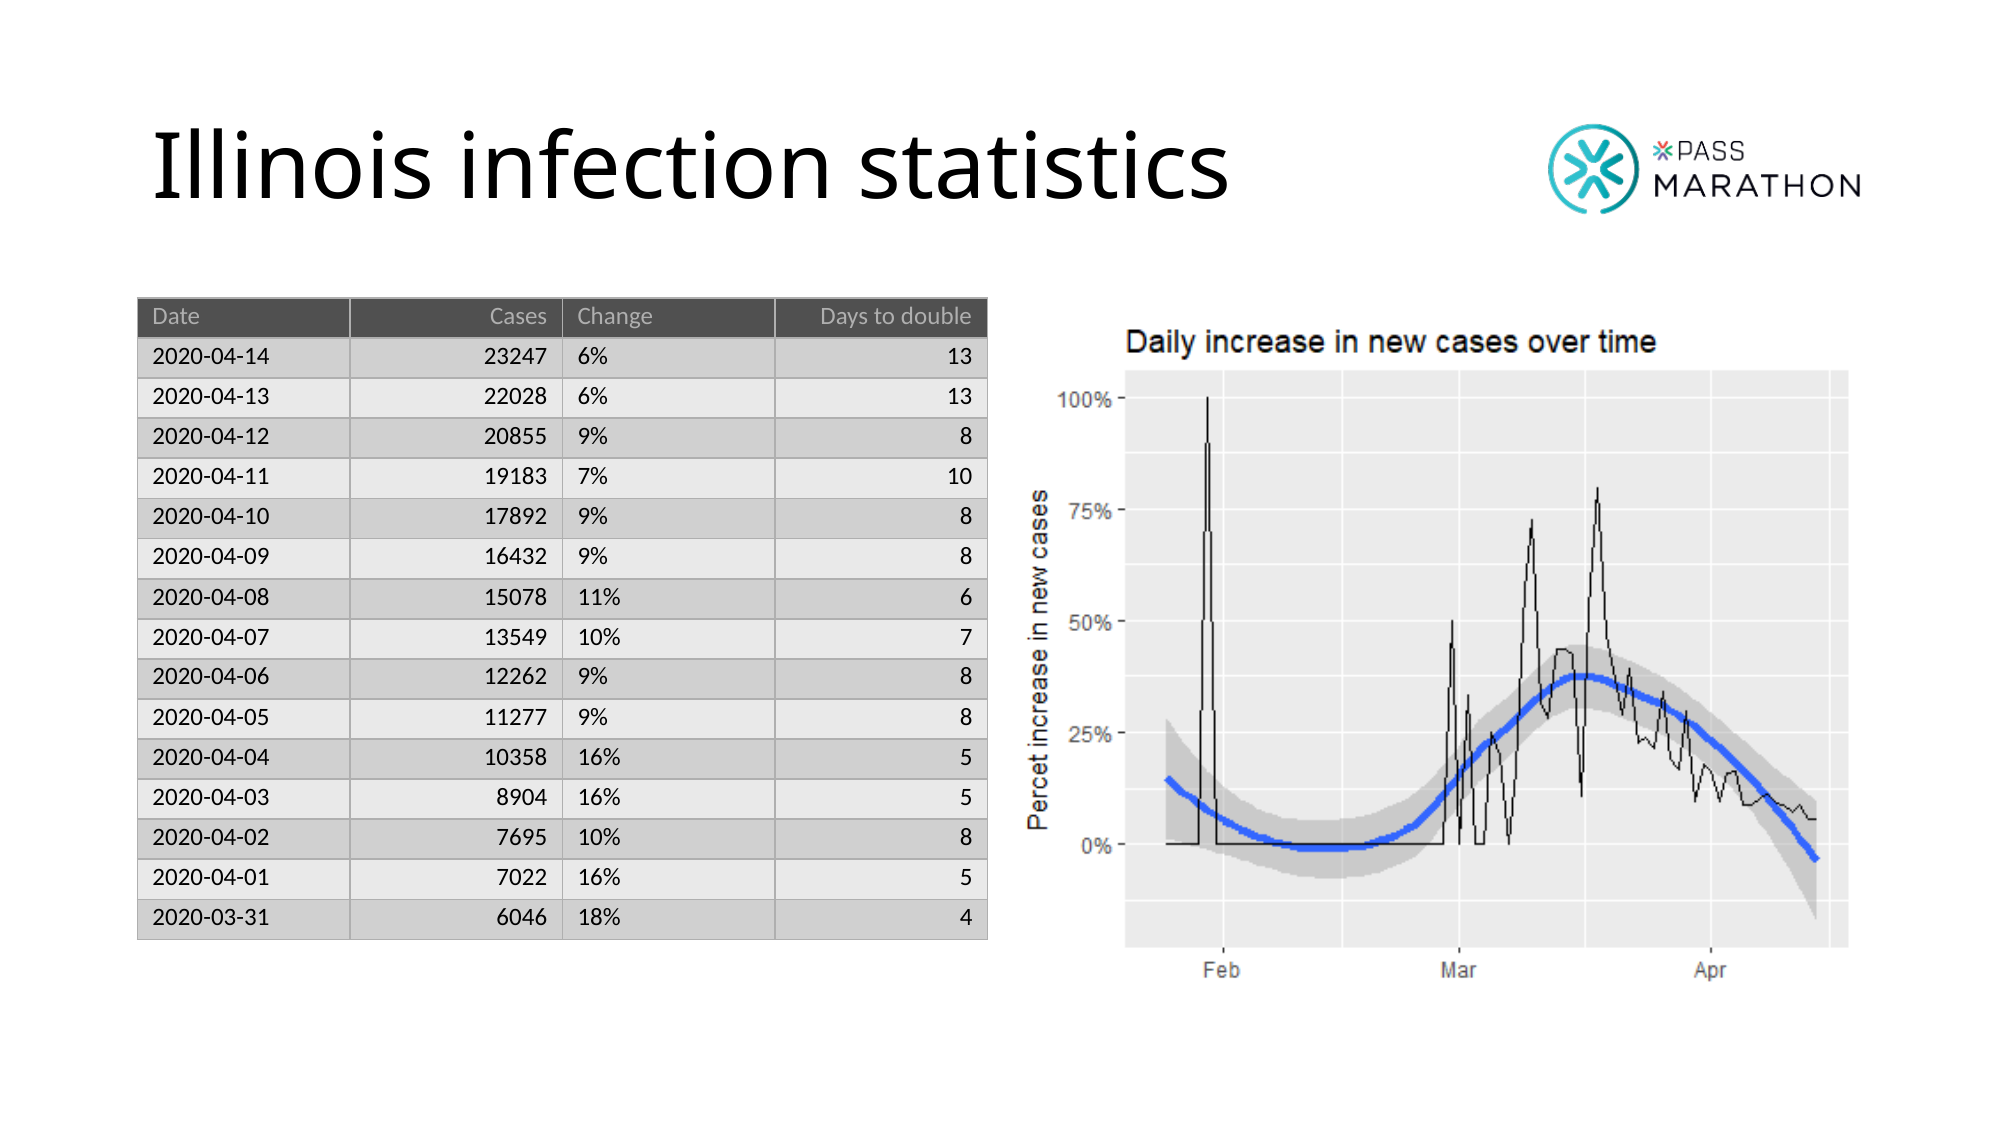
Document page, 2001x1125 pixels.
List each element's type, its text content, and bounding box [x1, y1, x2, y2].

table_cell 20855 [351, 419, 562, 457]
table_cell 2020-04-03 [138, 780, 349, 818]
table_cell 7695 [351, 820, 562, 858]
table_cell 23247 [351, 339, 562, 377]
table_cell 2020-03-31 [138, 900, 349, 939]
table_cell 16% [563, 860, 774, 899]
table_cell 7% [563, 459, 774, 498]
table_cell 11277 [351, 700, 562, 738]
table_cell 9% [563, 499, 774, 538]
table_cell 13 [776, 379, 987, 417]
table_cell 17892 [351, 499, 562, 538]
table_cell 15078 [351, 580, 562, 618]
table_cell 10% [563, 820, 774, 858]
table_header Change [563, 299, 774, 337]
table_cell 8904 [351, 780, 562, 818]
table_cell 2020-04-09 [138, 539, 349, 578]
table_cell 19183 [351, 459, 562, 498]
table_cell 7022 [351, 860, 562, 899]
table_cell 16% [563, 780, 774, 818]
table_cell 18% [563, 900, 774, 939]
table_cell 2020-04-07 [138, 620, 349, 658]
table_cell 8 [776, 419, 987, 457]
table_cell 8 [776, 539, 987, 578]
table_header Date [138, 299, 349, 337]
table_cell 2020-04-05 [138, 700, 349, 738]
table_cell 7 [776, 620, 987, 658]
table_cell 5 [776, 860, 987, 899]
table_cell 16432 [351, 539, 562, 578]
table_cell 2020-04-02 [138, 820, 349, 858]
table_cell 13 [776, 339, 987, 377]
table_cell 8 [776, 700, 987, 738]
table_cell 4 [776, 900, 987, 939]
table_cell 9% [563, 419, 774, 457]
table_cell 2020-04-13 [138, 379, 349, 417]
table_cell 10% [563, 620, 774, 658]
table_cell 6% [563, 339, 774, 377]
table_cell 9% [563, 700, 774, 738]
table_cell 8 [776, 820, 987, 858]
table_cell 10 [776, 459, 987, 498]
table_cell 2020-04-08 [138, 580, 349, 618]
table_header Cases [351, 299, 562, 337]
table_cell 2020-04-10 [138, 499, 349, 538]
table_cell 2020-04-01 [138, 860, 349, 899]
table_cell 2020-04-12 [138, 419, 349, 457]
table_cell 5 [776, 780, 987, 818]
table_cell 2020-04-11 [138, 459, 349, 498]
table_cell 16% [563, 740, 774, 778]
table_cell 22028 [351, 379, 562, 417]
table_cell 5 [776, 740, 987, 778]
table_cell 2020-04-06 [138, 660, 349, 698]
table_cell 6 [776, 580, 987, 618]
table_cell 13549 [351, 620, 562, 658]
table_cell 2020-04-04 [138, 740, 349, 778]
table_cell 8 [776, 660, 987, 698]
table_cell 2020-04-14 [138, 339, 349, 377]
table_cell 8 [776, 499, 987, 538]
picture [1012, 314, 1863, 994]
table_cell 12262 [351, 660, 562, 698]
table_cell 9% [563, 539, 774, 578]
table_cell 9% [563, 660, 774, 698]
table_cell 6046 [351, 900, 562, 939]
table_header Days to double [776, 299, 987, 337]
title Illinois infection statistics [137, 59, 1863, 278]
table_cell 11% [563, 580, 774, 618]
table_cell 6% [563, 379, 774, 417]
table_cell 10358 [351, 740, 562, 778]
